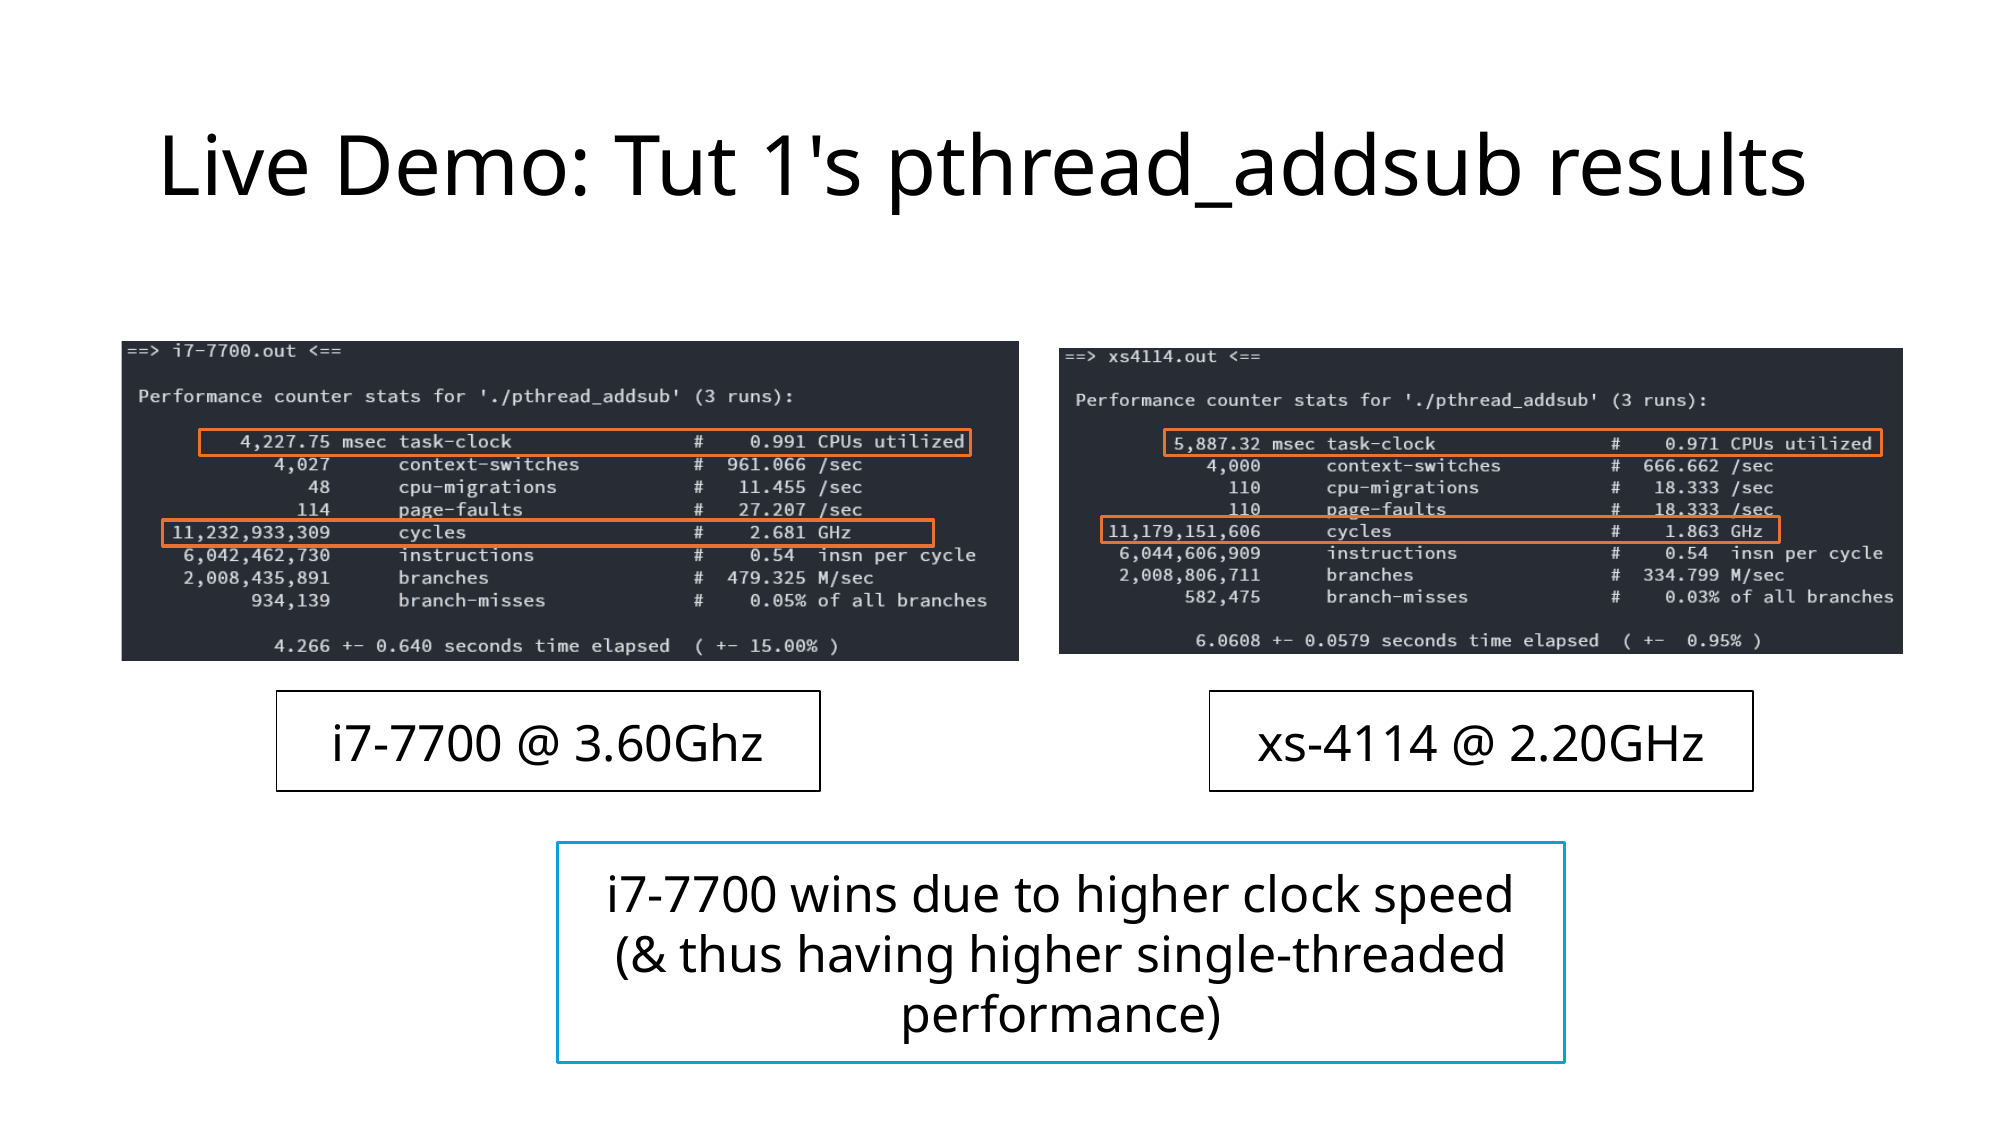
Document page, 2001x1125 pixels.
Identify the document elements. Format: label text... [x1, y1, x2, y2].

picture [1059, 347, 1904, 654]
text_box i7-7700 @ 3.60Ghz [276, 691, 820, 791]
title Live Demo: Tut 1's pthread_addsub results [137, 59, 1863, 278]
text_box xs-4114 @ 2.20GHz [1209, 691, 1754, 791]
text_box i7-7700 wins due to higher clock speed (& thus having higher single-threaded performance) [557, 842, 1565, 1063]
picture [121, 340, 1020, 661]
